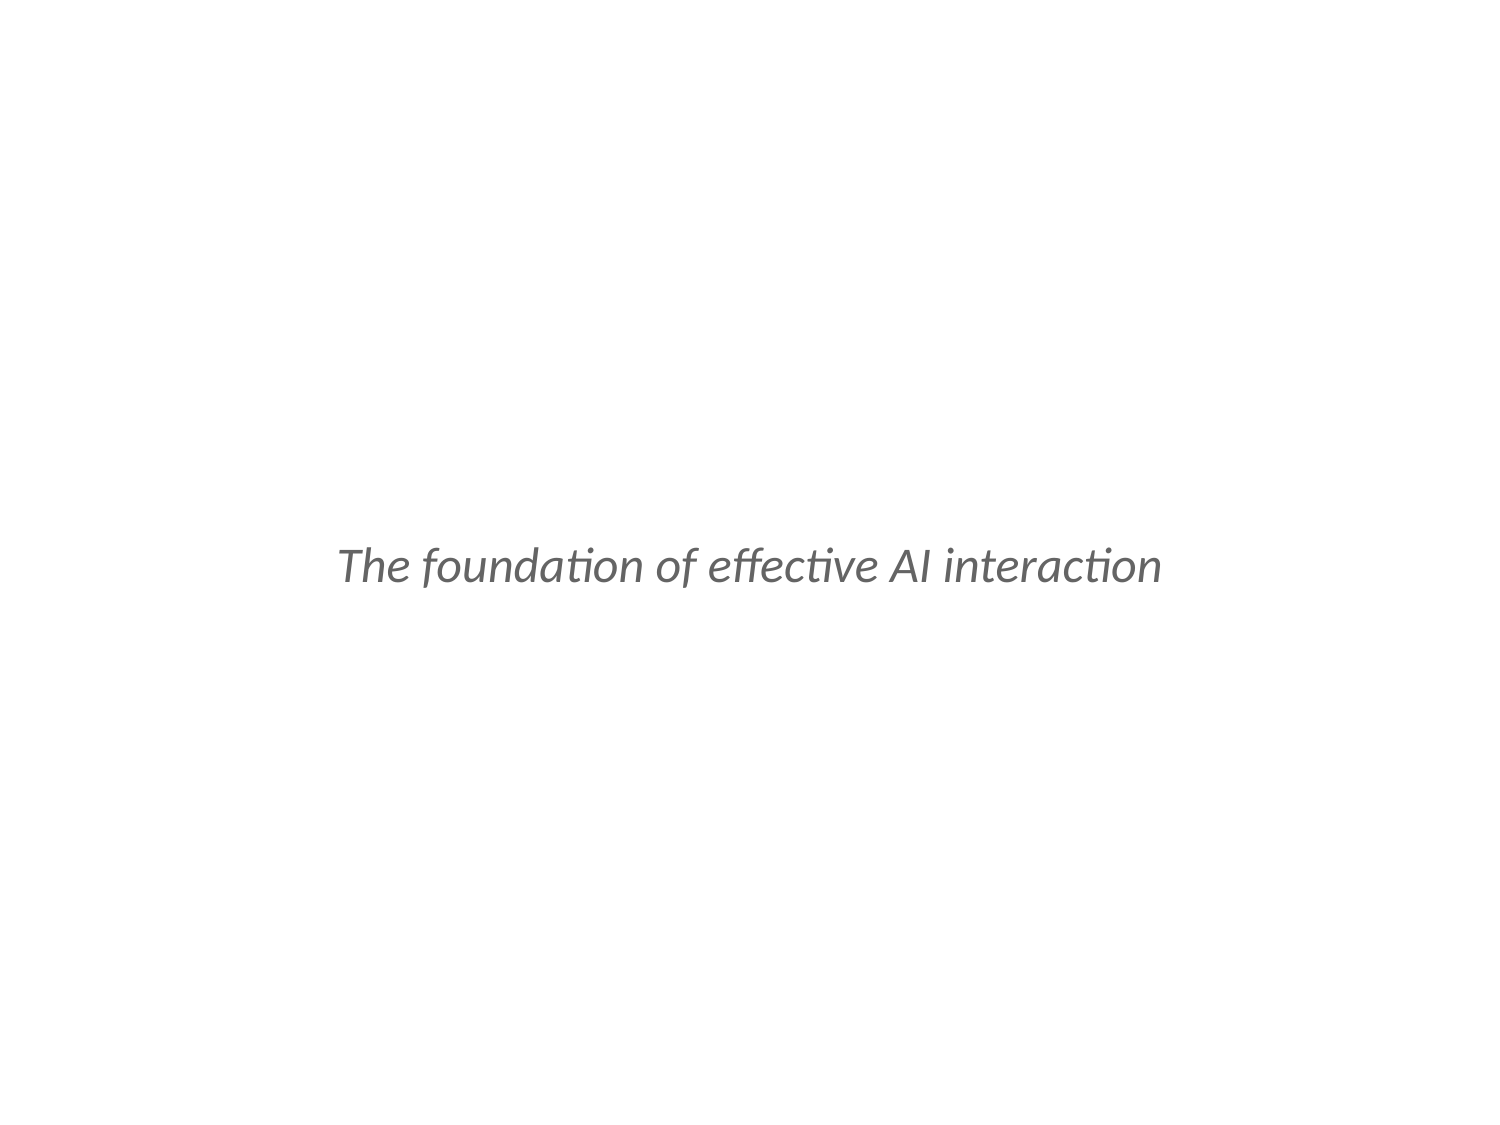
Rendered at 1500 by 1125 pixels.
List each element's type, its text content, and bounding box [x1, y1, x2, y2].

text_box The foundation of effective AI interaction [224, 524, 1275, 600]
